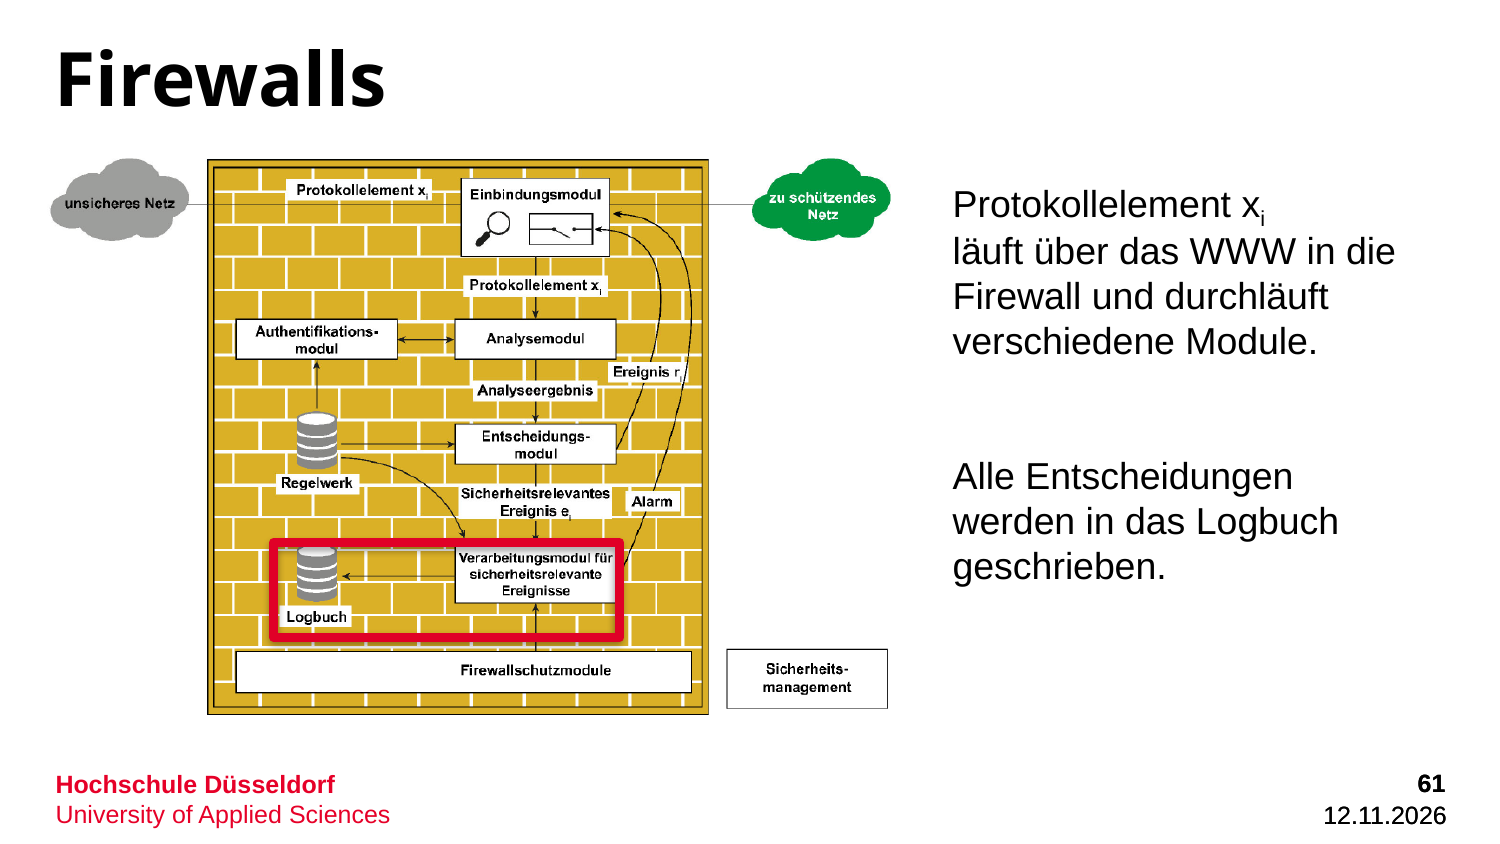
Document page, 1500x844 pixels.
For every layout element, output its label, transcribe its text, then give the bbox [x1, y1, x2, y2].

text_box 23.11.2022 [1305, 785, 1463, 844]
picture [0, 124, 940, 748]
text_box 61 [1283, 759, 1461, 815]
text_box Protokollelement xi [943, 172, 1392, 219]
text_box läuft über das WWW in die Firewall und durchläuft verschiedene Module. [943, 219, 1441, 370]
text_box Alle Entscheidungen werden in das Logbuch geschrieben. [943, 444, 1392, 594]
title Firewalls [39, 24, 1461, 160]
